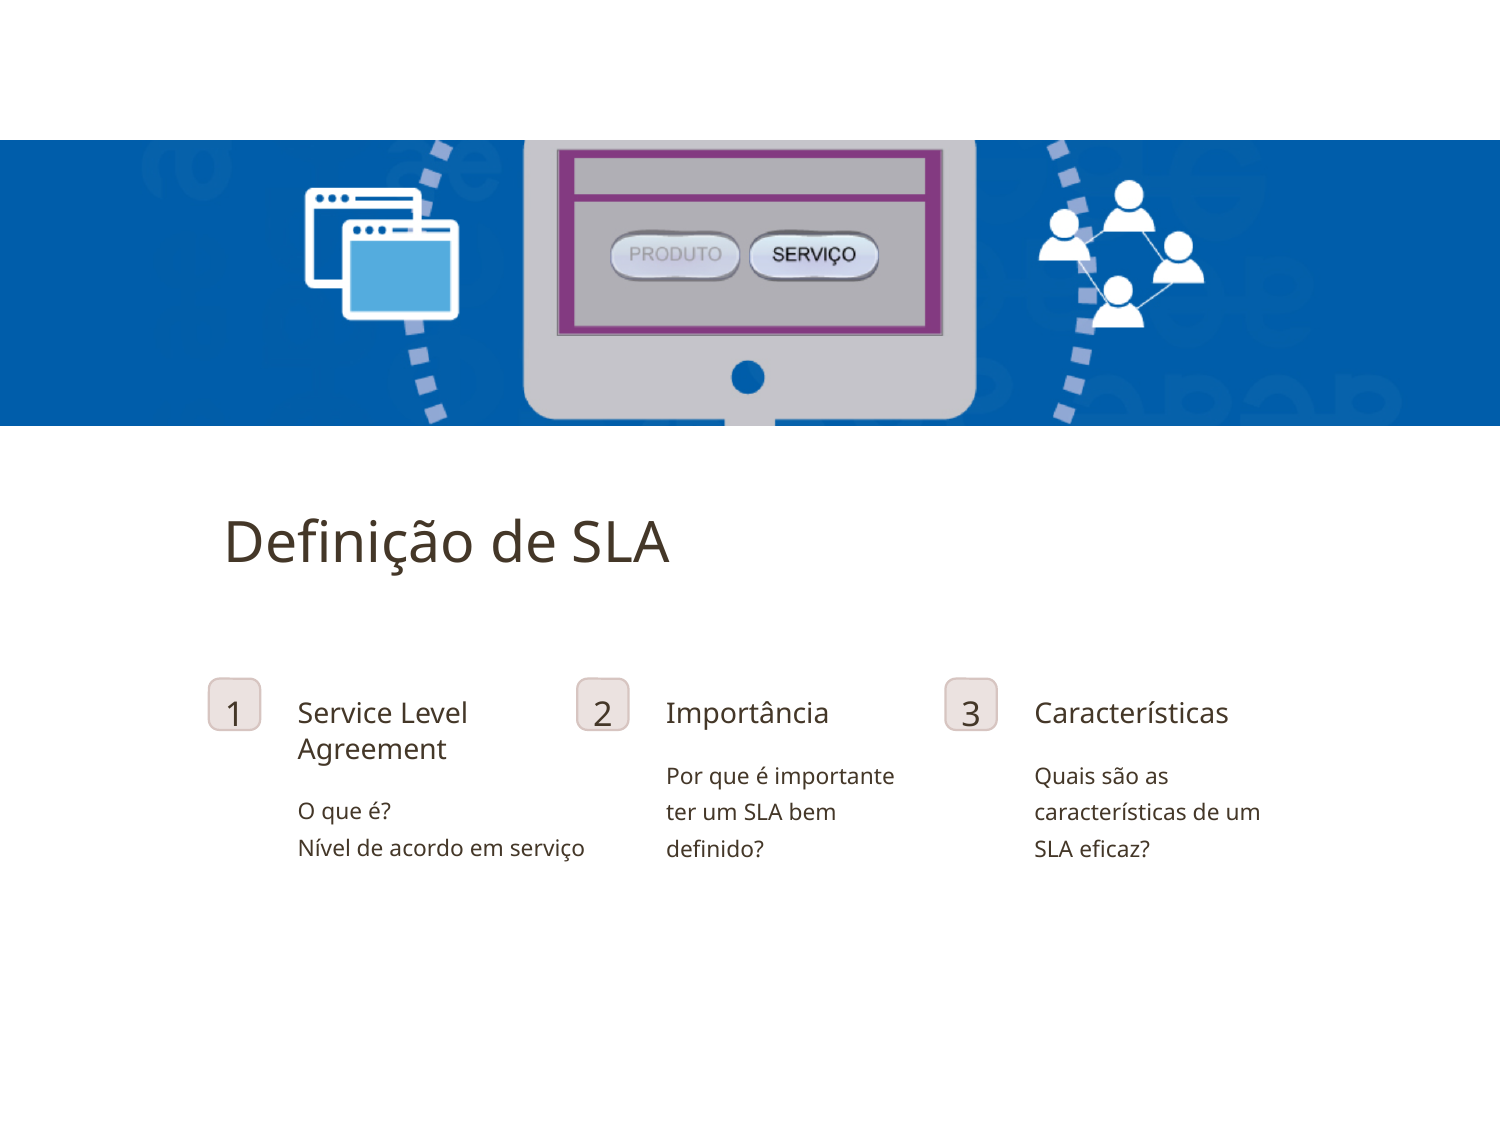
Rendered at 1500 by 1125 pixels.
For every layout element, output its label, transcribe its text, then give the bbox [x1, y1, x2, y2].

text_box Quais são as características de um SLA eficaz? [1019, 744, 1292, 855]
text_box O que é? Nível de acordo em serviço [282, 780, 555, 817]
text_box 1 [228, 682, 241, 726]
text_box Definição de SLA [208, 495, 665, 567]
text_box Por que é importante ter um SLA bem definido? [651, 744, 923, 818]
picture [0, 140, 1500, 426]
text_box [945, 678, 997, 730]
text_box [208, 678, 261, 730]
text_box [577, 678, 629, 730]
text_box Características [1019, 686, 1248, 723]
text_box 3 [962, 682, 980, 726]
text_box 2 [594, 682, 612, 726]
text_box Service Level Agreement [282, 686, 555, 758]
text_box Importância [651, 686, 879, 723]
